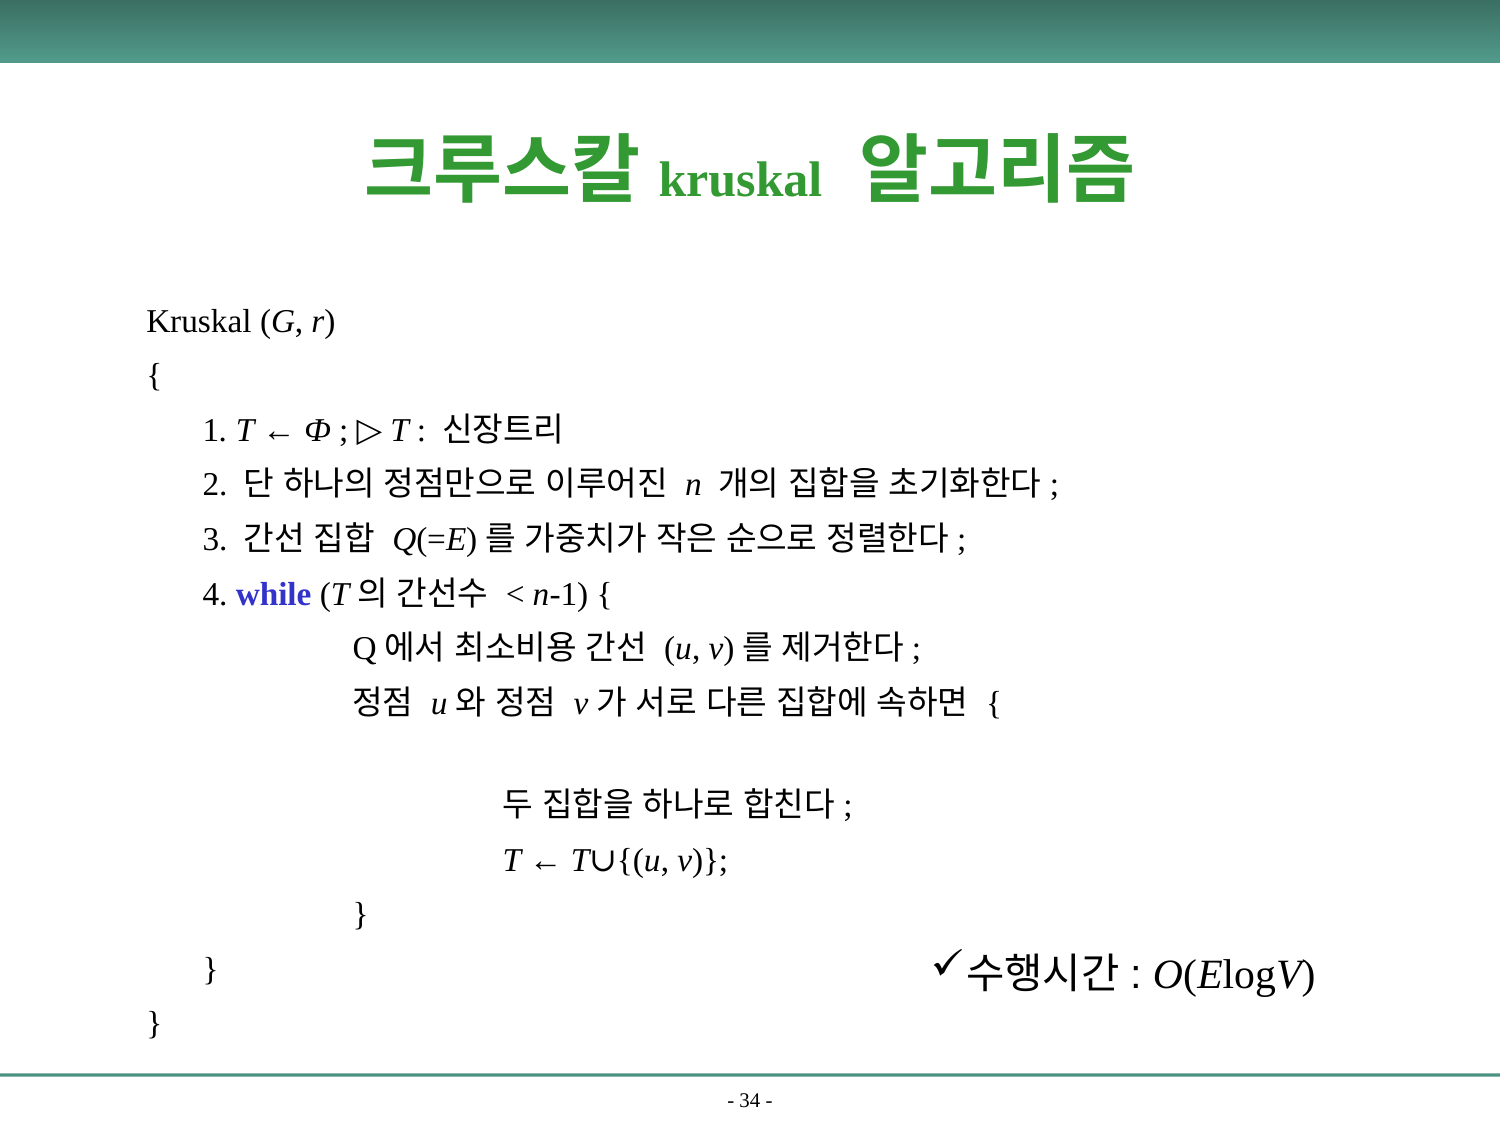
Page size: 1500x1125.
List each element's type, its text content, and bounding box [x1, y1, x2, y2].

list Kruskal (G, r) { 1. T ← Ф ; ▷ T : 신장트리 2. 단 하나의 정점만으로 이루어진 n 개의 집합을 초기화한다; 3. 간선 집합 Q(=E)를 가중치가 작은 순으로 정렬한다; 4. while (T의 간선수 < n-1) { Q에서 최소비용 간선 (u, v)를 제거한다; 정점 u와 정점 v가 서로 다른 집합에 속하면 { 두 집합을 하나로 합친다; T ← T∪{(u, v)}; } } } [131, 283, 1257, 1040]
text_box 수행시간: O(ElogV) [915, 939, 1331, 1005]
title 크루스칼kruskal 알고리즘 [112, 72, 1388, 261]
